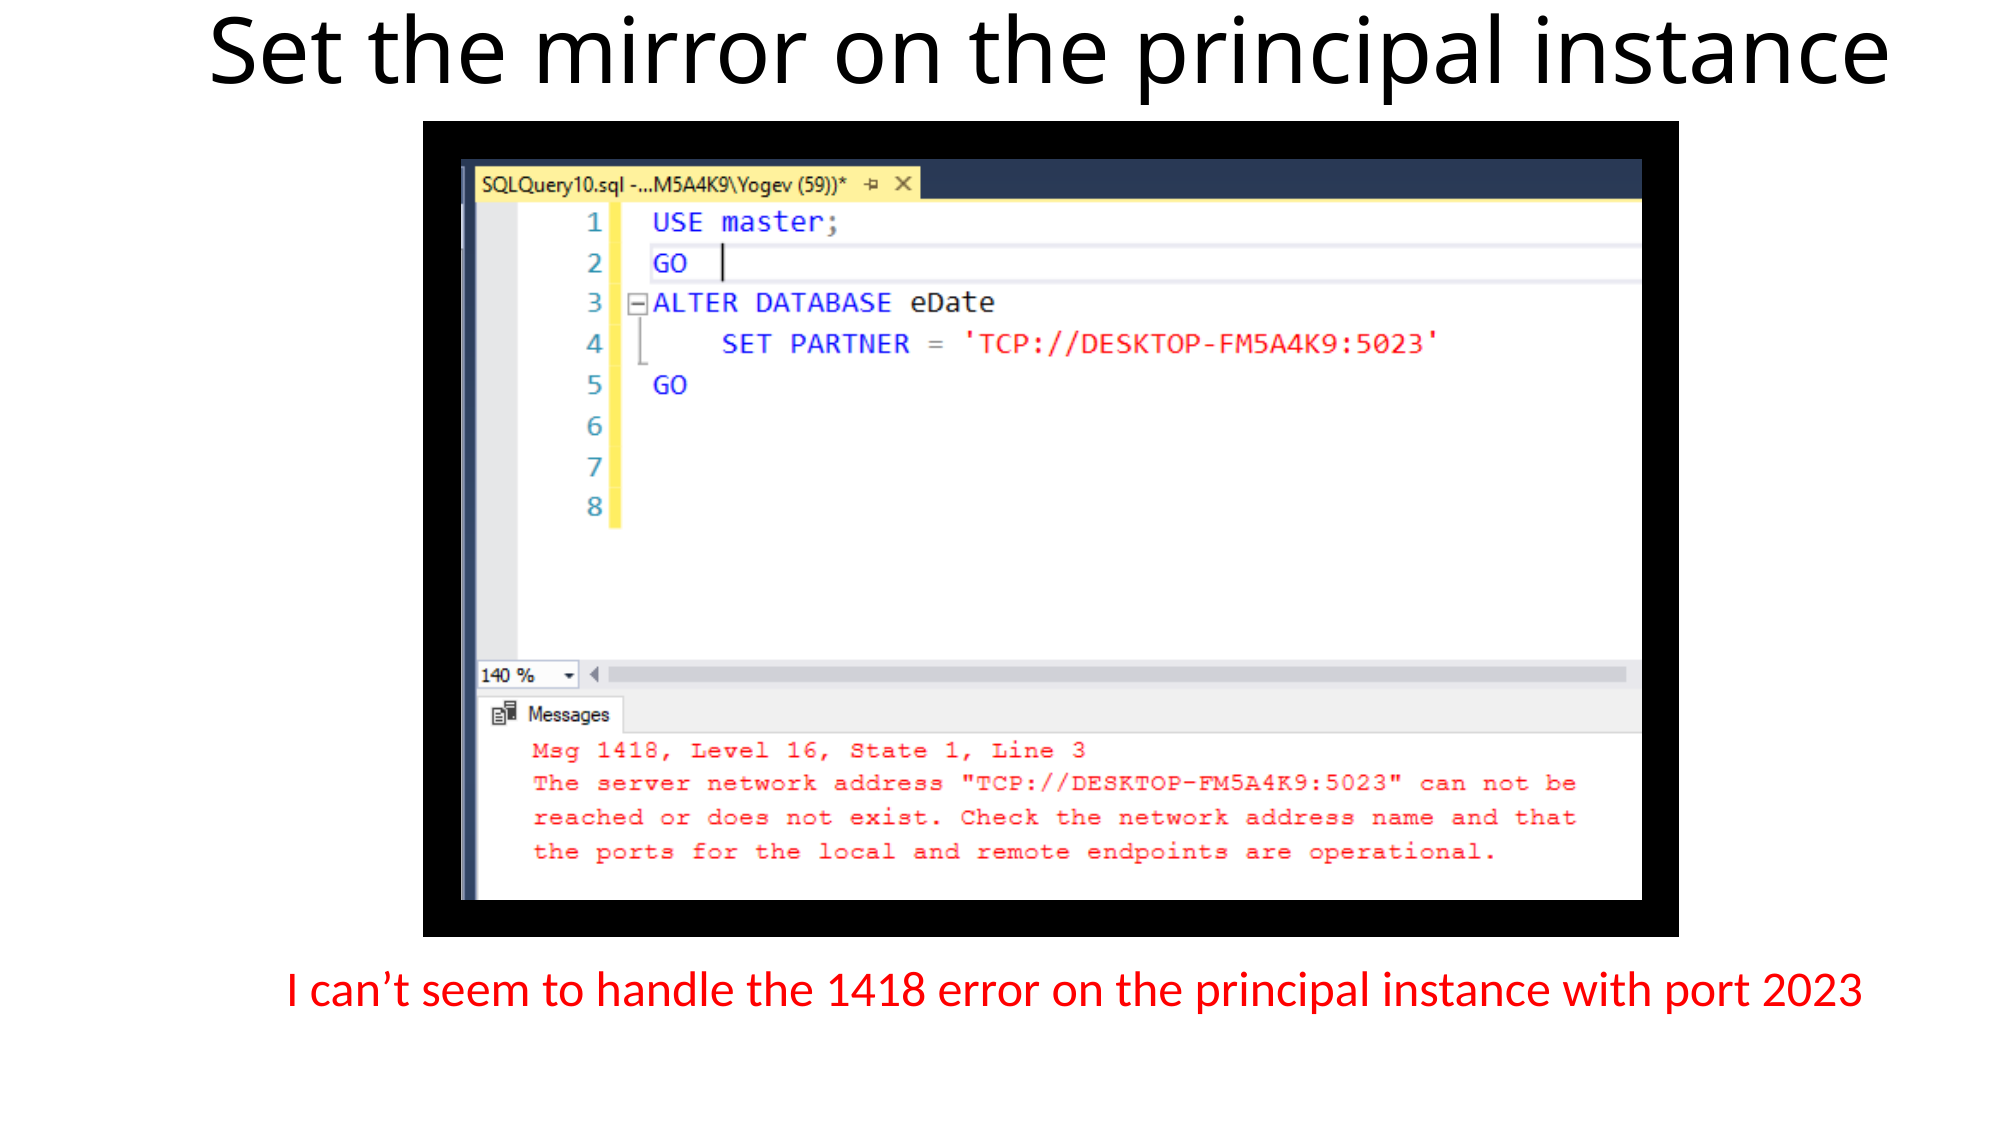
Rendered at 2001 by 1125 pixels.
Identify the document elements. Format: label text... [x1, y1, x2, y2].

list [460, 158, 1642, 900]
title Set the mirror on the principal instance [188, 0, 1914, 218]
text_box I can’t seem to handle the 1418 error on the principal instance with port 2023 [188, 948, 1962, 1024]
